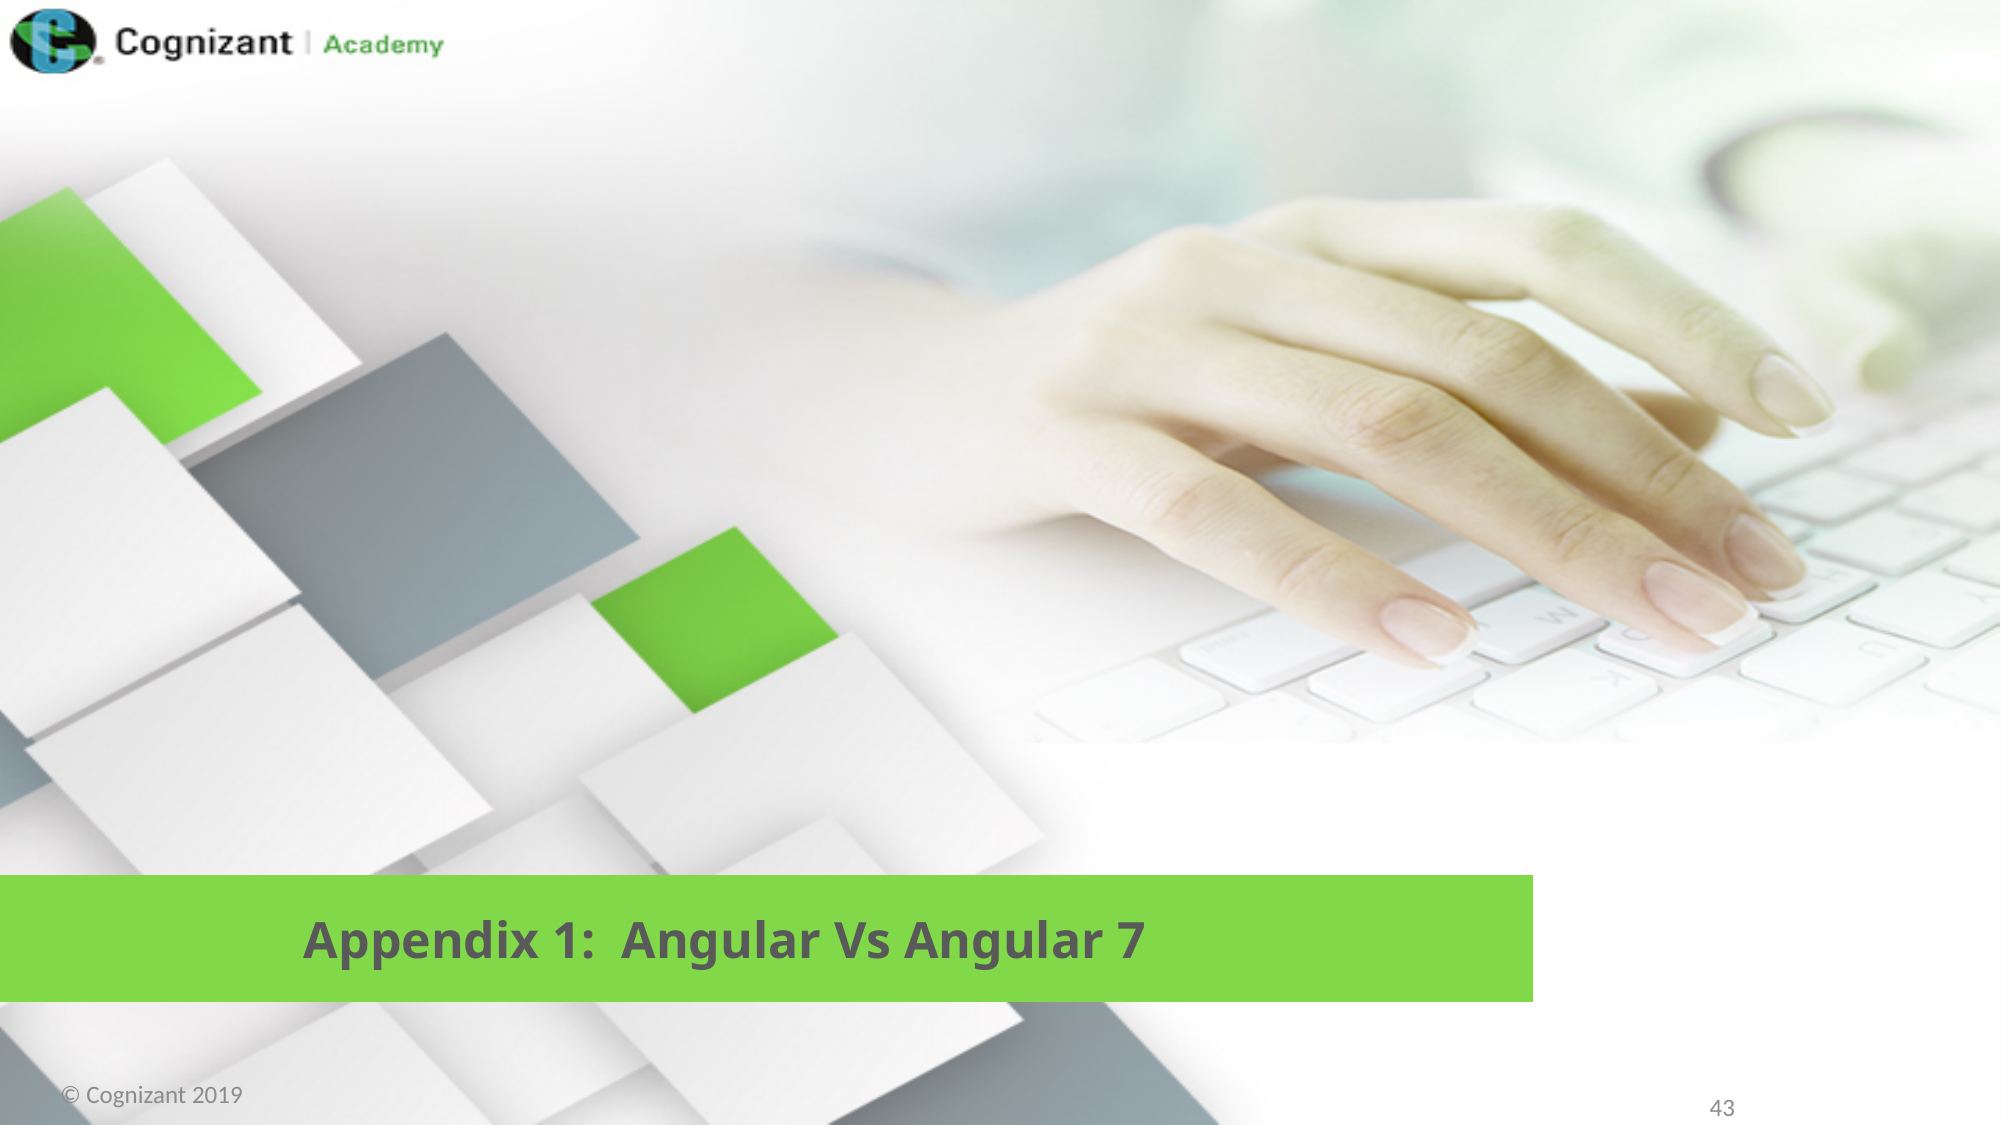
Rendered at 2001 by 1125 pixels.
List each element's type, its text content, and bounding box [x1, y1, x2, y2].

slide_number 43 [1662, 1087, 1750, 1125]
footer © Cognizant 2019 [1, 1074, 302, 1113]
picture [0, 0, 2001, 1125]
text_box Appendix 1: Angular Vs Angular 7 [249, 875, 1401, 1001]
